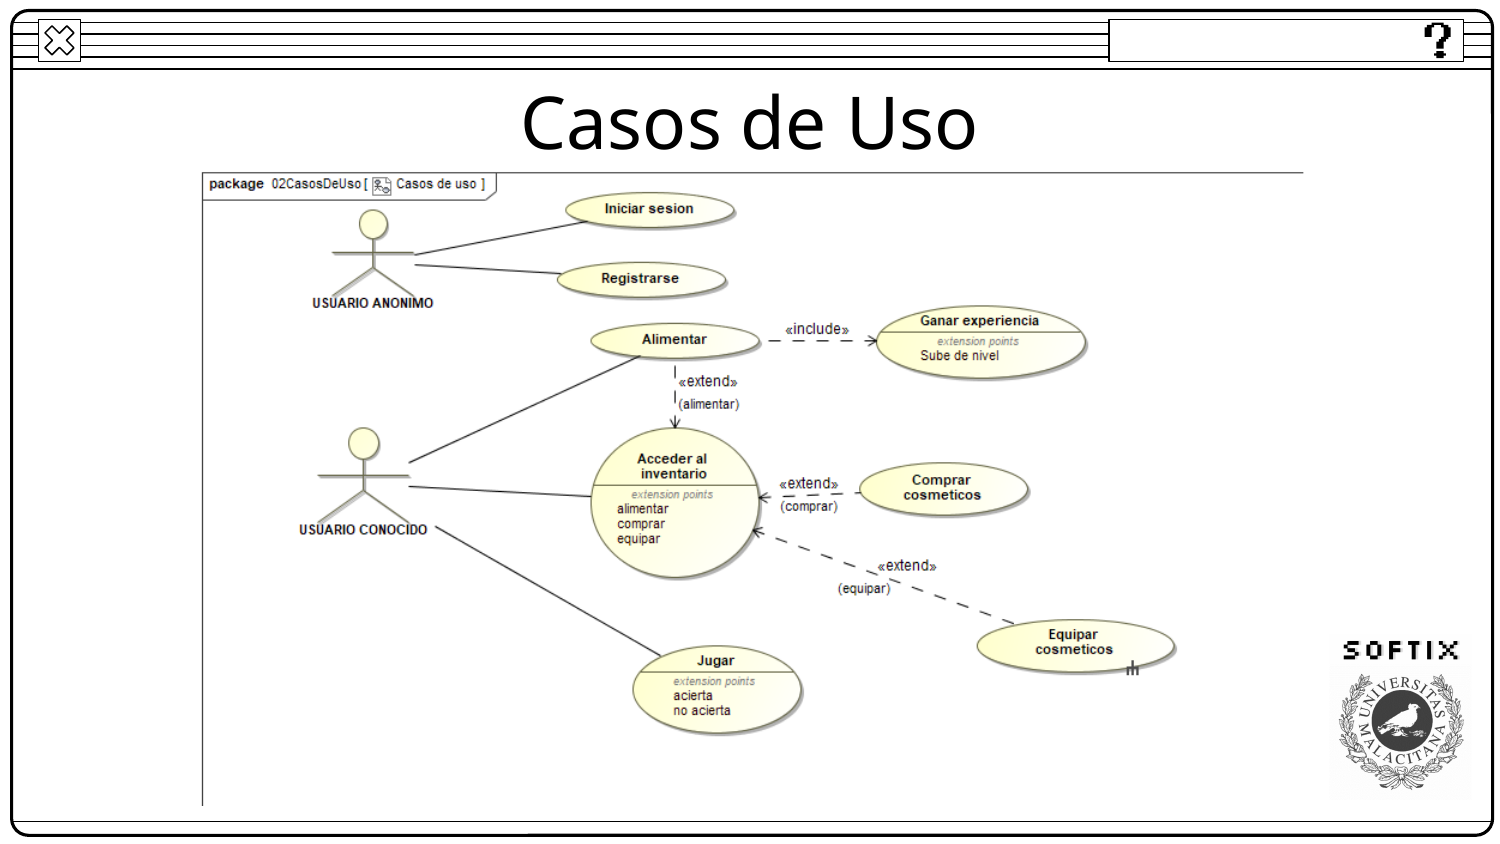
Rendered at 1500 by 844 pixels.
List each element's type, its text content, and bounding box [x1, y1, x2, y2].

picture [196, 166, 1304, 806]
title Casos de Uso [118, 72, 1382, 167]
picture [1328, 634, 1472, 800]
